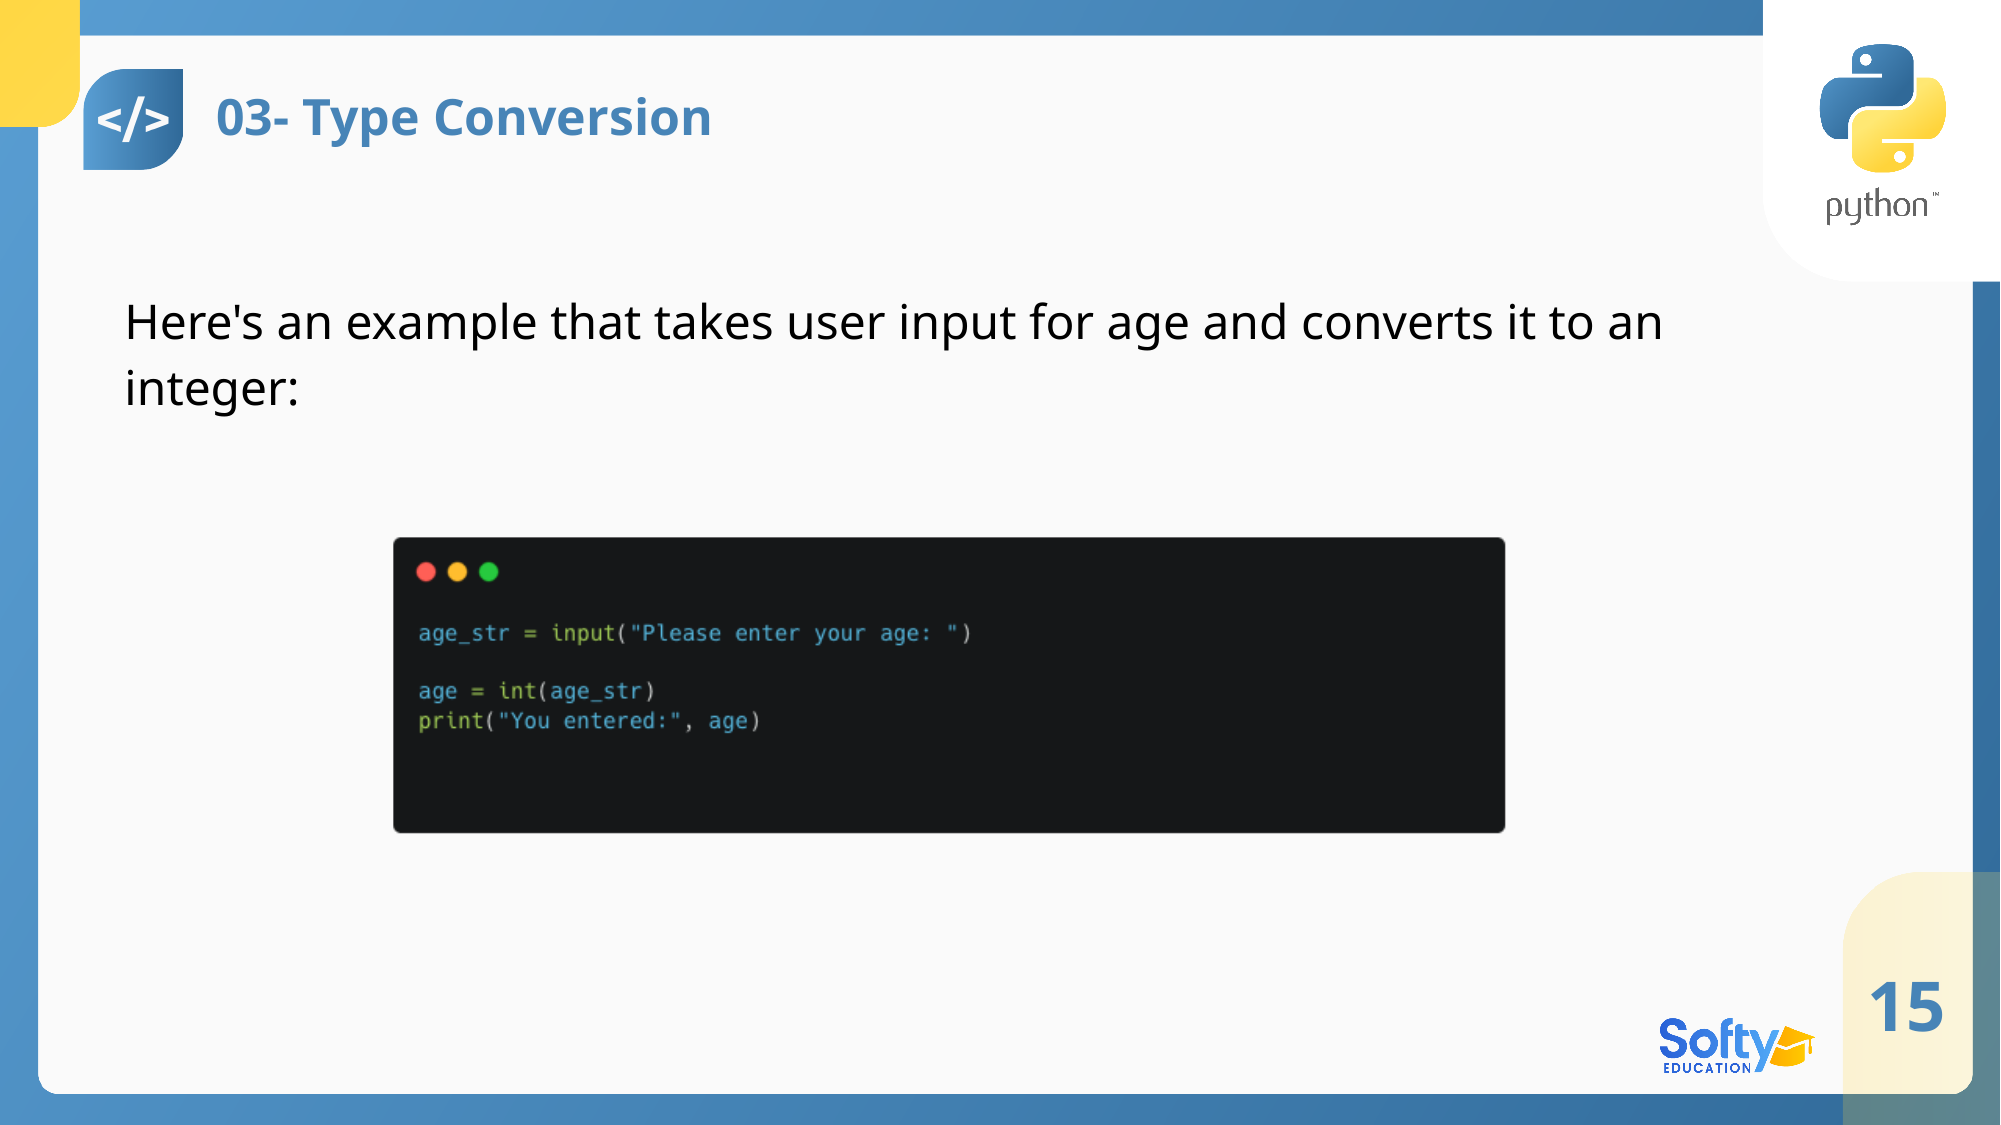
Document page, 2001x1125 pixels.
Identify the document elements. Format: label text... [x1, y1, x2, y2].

text_box ‹#› [1846, 947, 1967, 1072]
text_box Here's an example that takes user input for age and converts it to an integer: [109, 267, 1768, 496]
picture [0, 0, 2000, 1125]
text_box 03- Type Conversion [201, 78, 993, 170]
